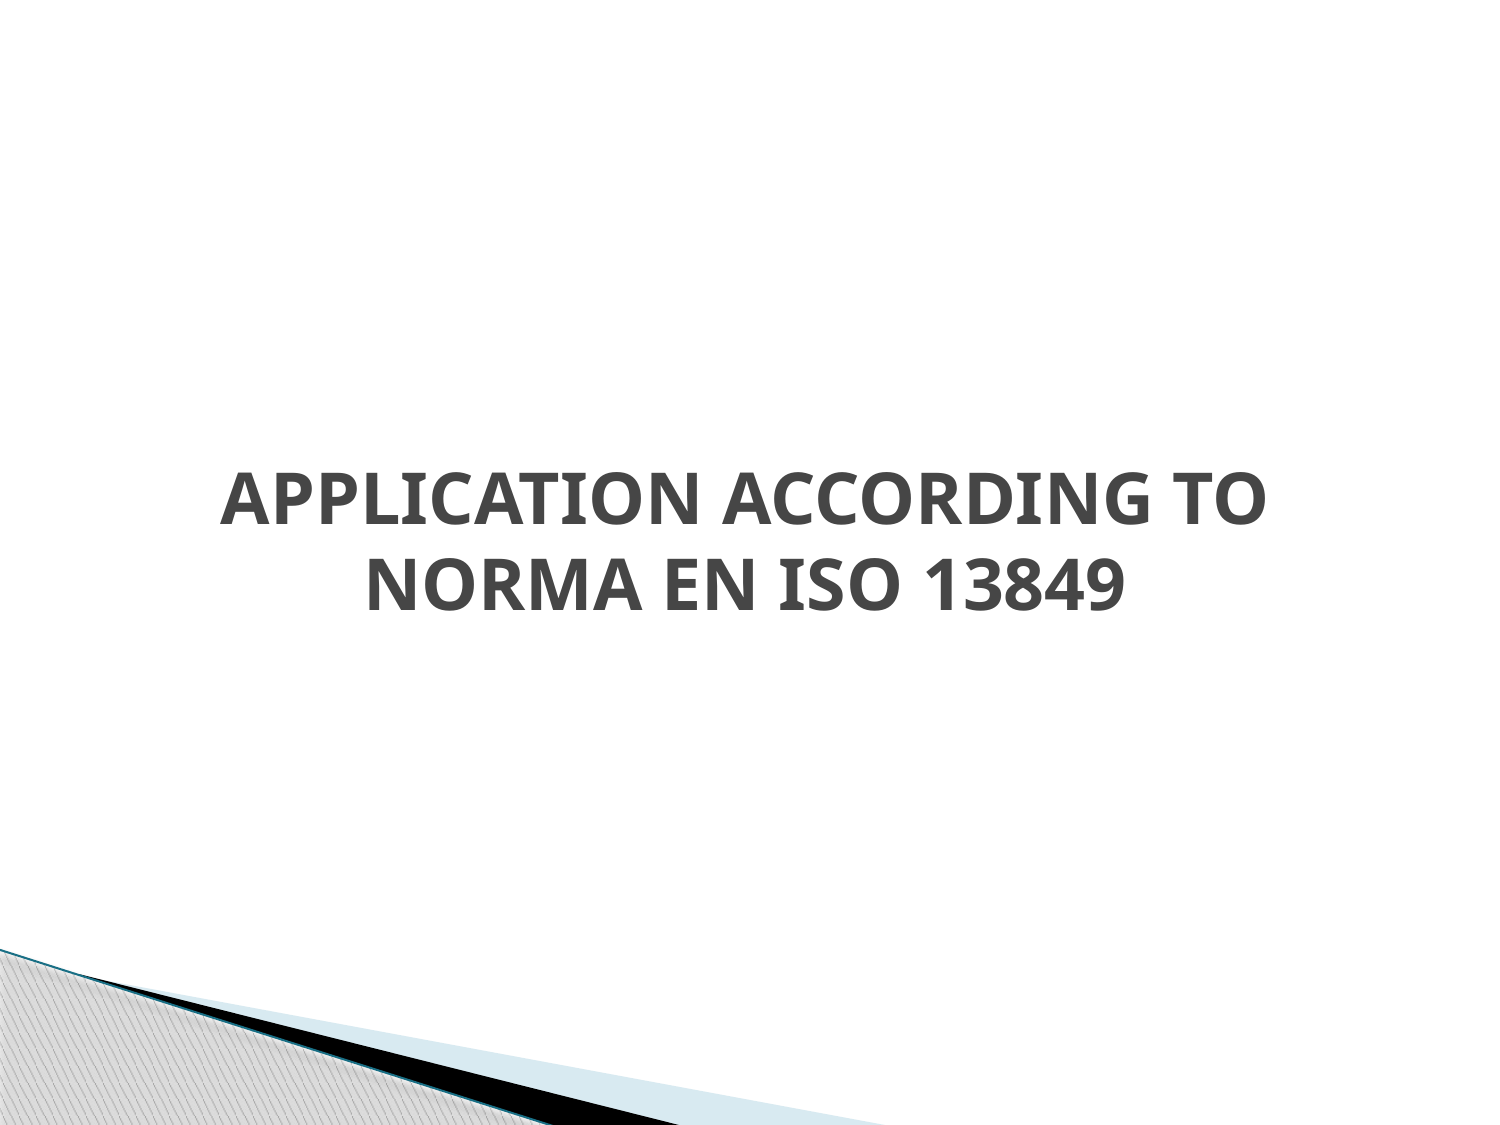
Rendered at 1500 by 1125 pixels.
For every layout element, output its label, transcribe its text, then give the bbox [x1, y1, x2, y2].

title APPLICATION ACCORDING TO NORMA EN ISO 13849 [70, 445, 1421, 633]
